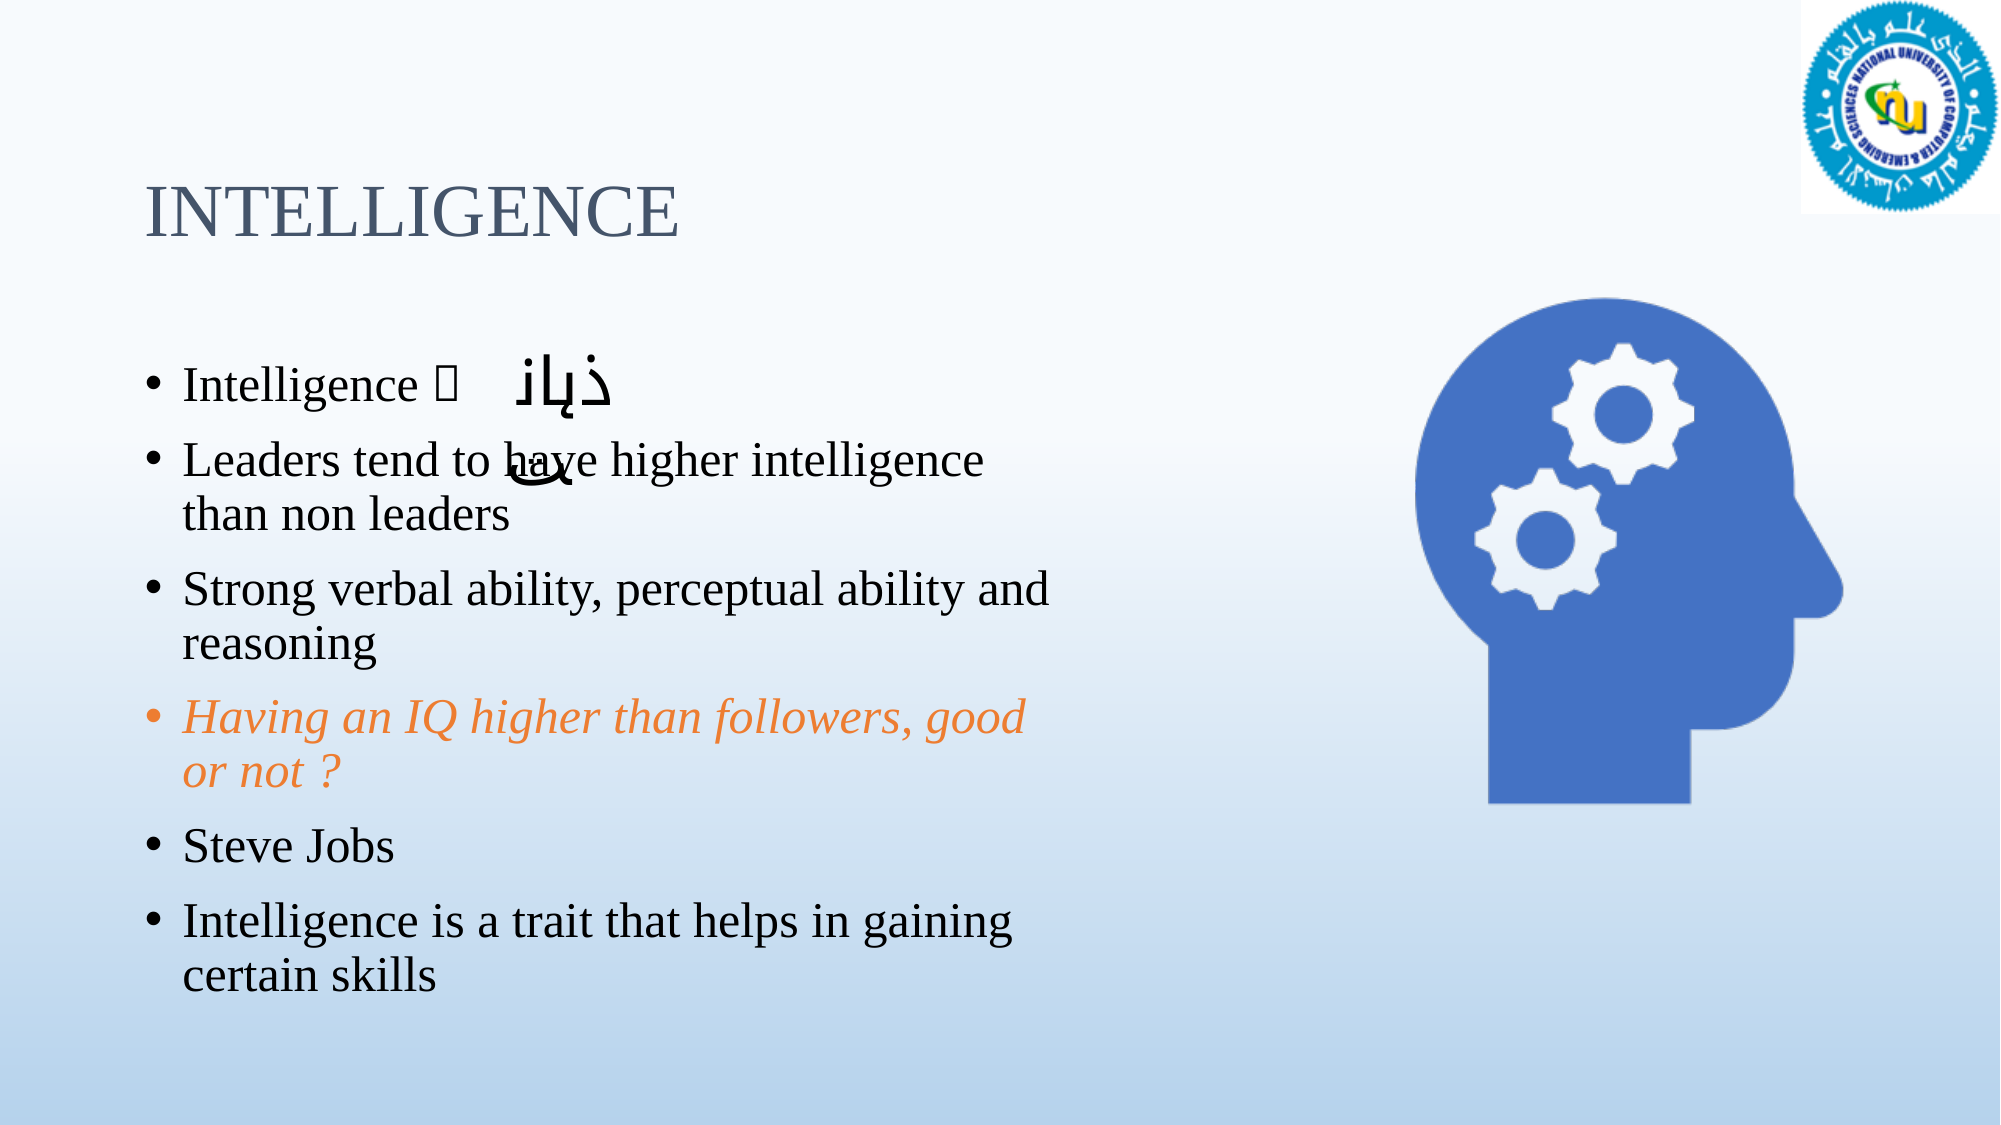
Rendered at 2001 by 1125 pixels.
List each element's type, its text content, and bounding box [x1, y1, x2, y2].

picture [1332, 267, 1927, 861]
picture [1801, 0, 2000, 215]
text_box ذہانت [502, 331, 672, 507]
list Intelligence  Leaders tend to have higher intelligence than non leaders Strong verbal ability, perceptual ability and reasoning Having an IQ higher than followers, good or not ? Steve Jobs Intelligence is a trait that helps in gaining certain skills [129, 308, 1077, 1053]
title INTELLIGENCE [129, 93, 947, 308]
